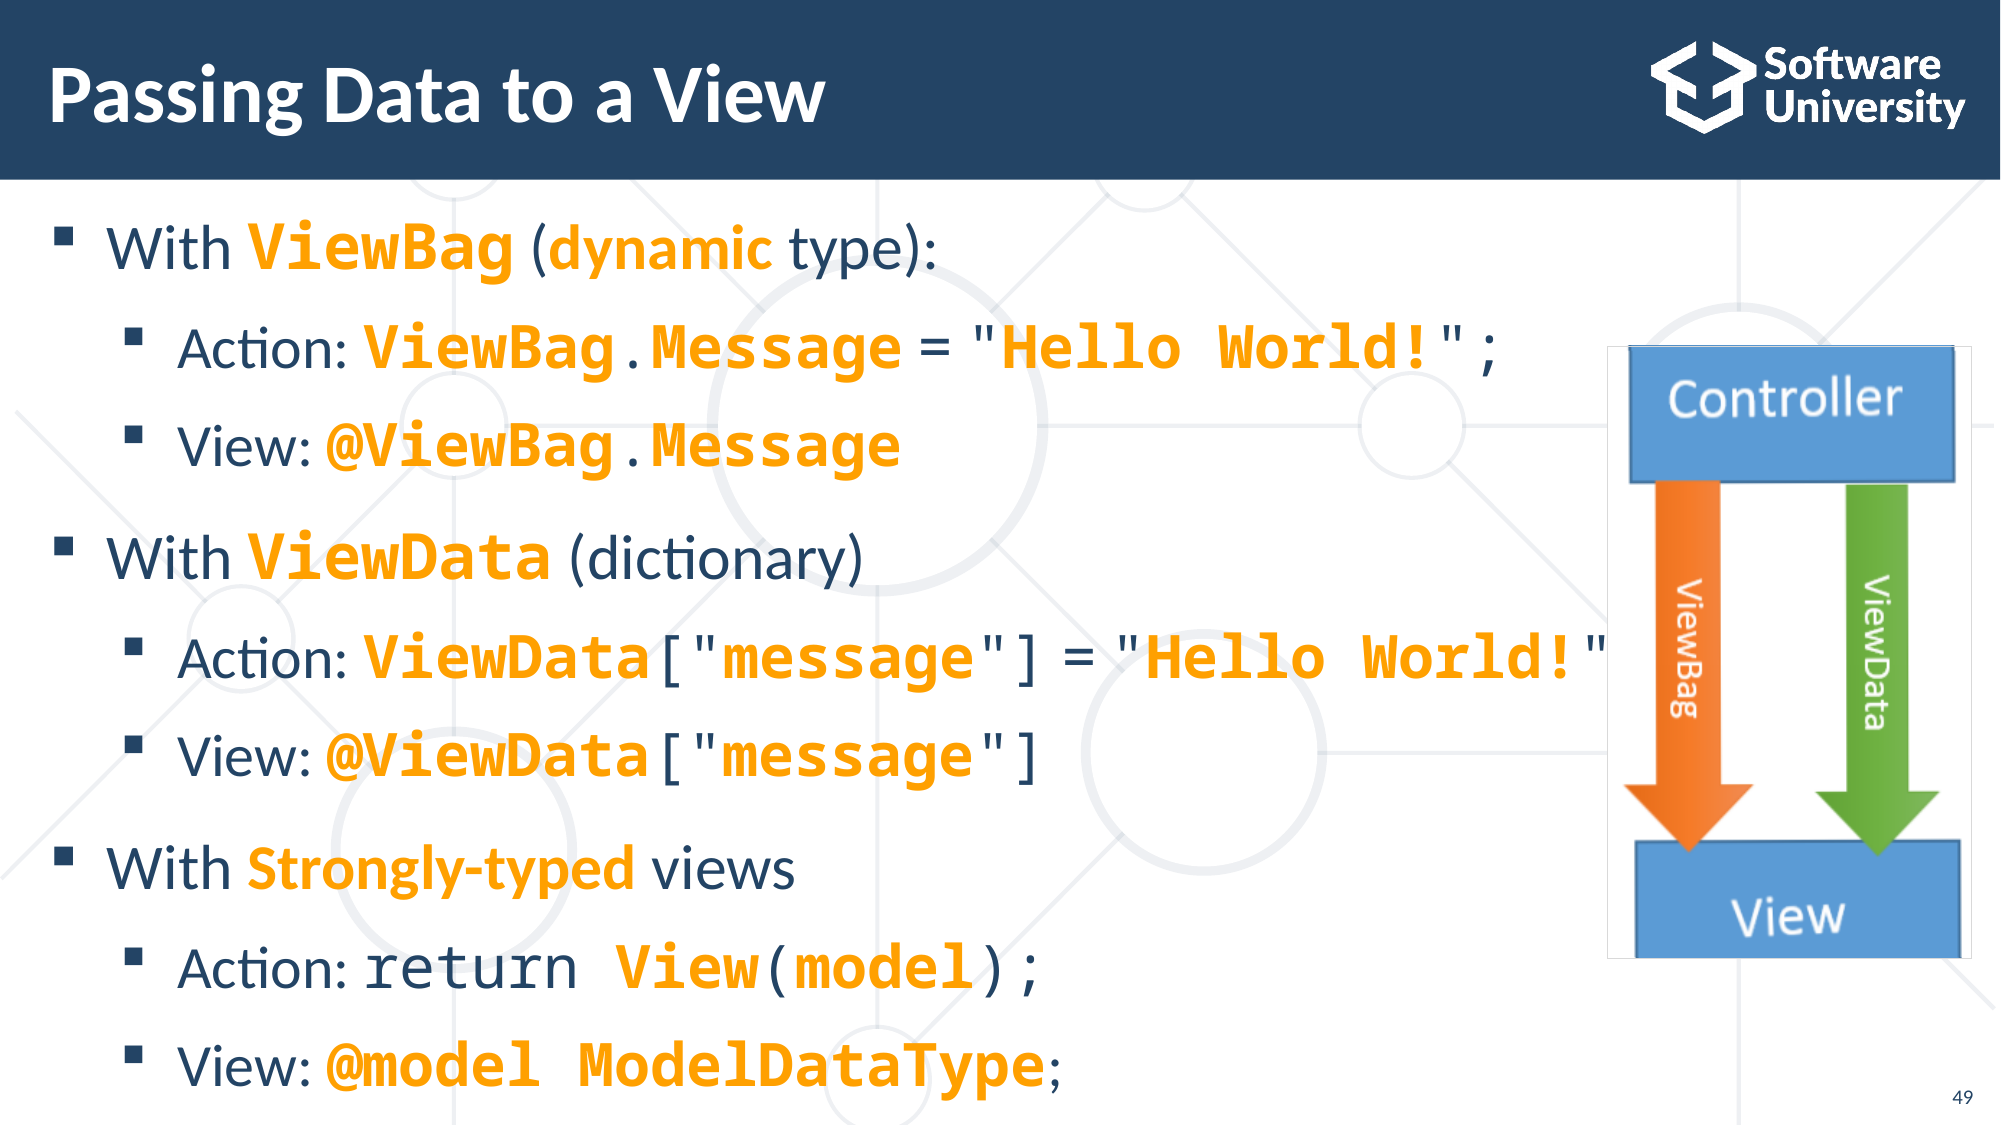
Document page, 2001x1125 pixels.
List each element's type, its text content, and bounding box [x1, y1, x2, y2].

title Passing Data to a View [31, 16, 1625, 162]
picture [1651, 41, 1966, 134]
picture [1607, 345, 1972, 959]
list With ViewBag (dynamic type): Action: ViewBag.Message = "Hello World!"; View: @ViewBag.Message With ViewData (dictionary) Action: ViewData["message"] = "Hello World!"; View: @ViewData["message"] With Strongly-typed views Action: return View(model); View: @model ModelDataType; [31, 196, 1970, 1109]
slide_number 49 [1928, 1067, 1989, 1117]
